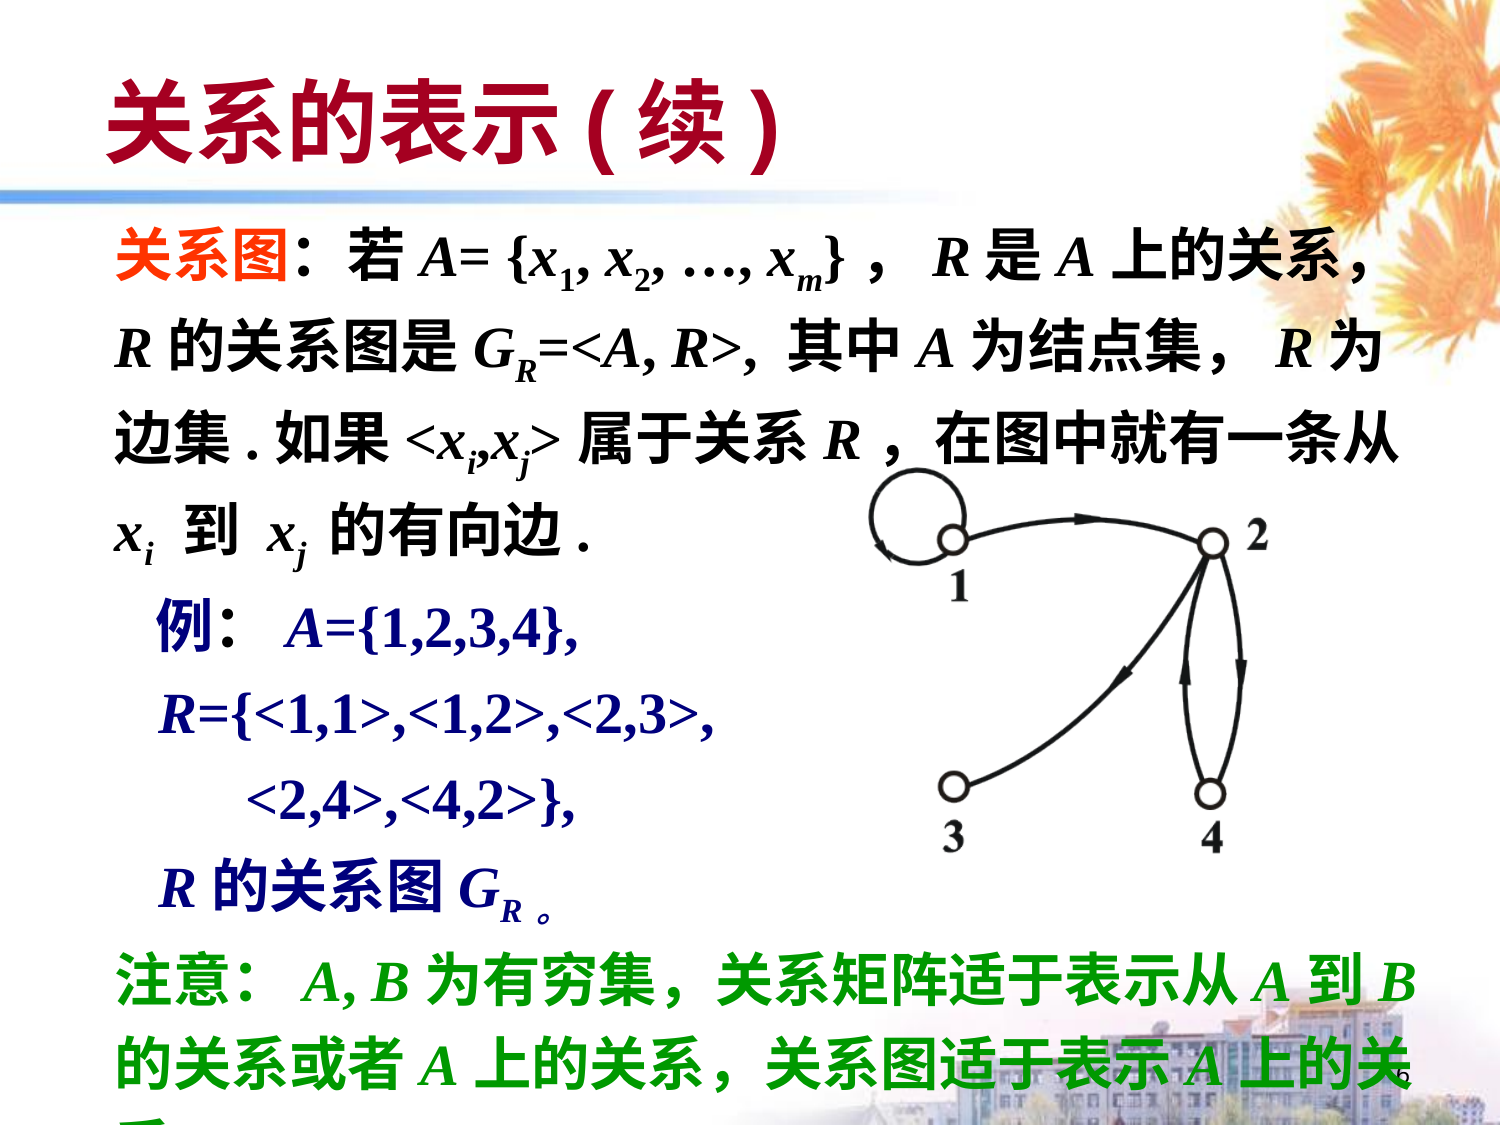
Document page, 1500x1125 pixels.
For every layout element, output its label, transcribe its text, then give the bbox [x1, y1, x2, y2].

title 关系的表示(续) [88, 42, 1439, 197]
picture [0, 0, 1500, 1125]
text_box 关系图：若A= {x1, x2, …, xm}，R是A上的关系，R的关系图是GR=<A, R>, 其中A为结点集，R为边集.如果<xi,xj>属于关系R，在图中就有一条从 xi 到 xj 的有向边. 例：A={1,2,3,4}, R={<1,1>,<1,2>,<2,3>, <2,4>,<4,2>}, R的关系图GR。 注意：A, B为有穷集，关系矩阵适于表示从A到B的关系或者A上的关系，关系图适于表示A上的关系 [100, 198, 1447, 1125]
picture [867, 467, 1270, 855]
